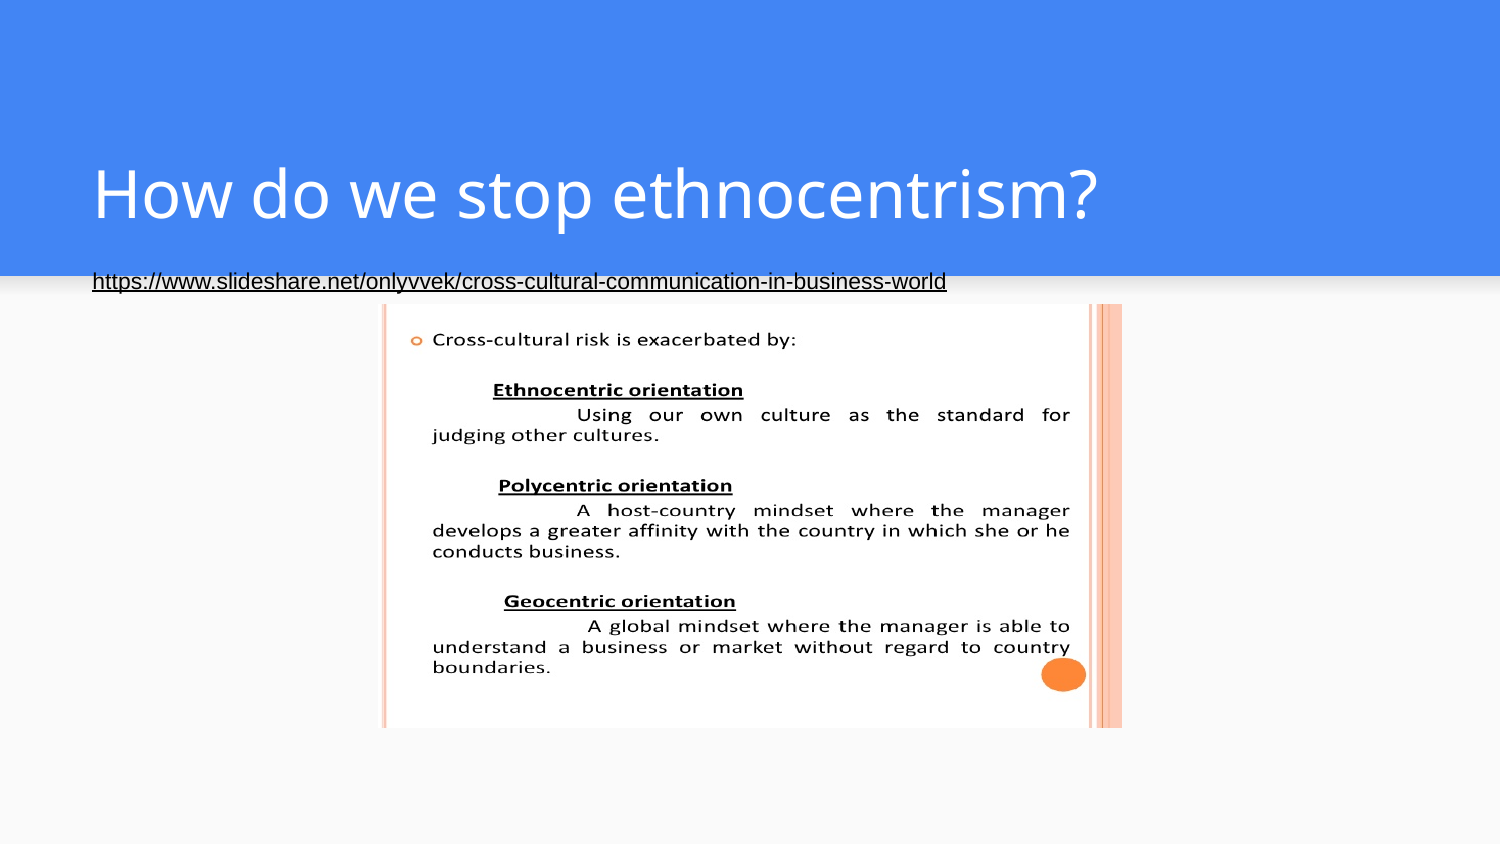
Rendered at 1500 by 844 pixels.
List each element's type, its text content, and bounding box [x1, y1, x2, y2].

picture [378, 304, 1122, 728]
list https://www.slideshare.net/onlyvvek/cross-cultural-communication-in-business-world [77, 247, 1427, 692]
title How do we stop ethnocentrism? [77, 121, 1427, 247]
